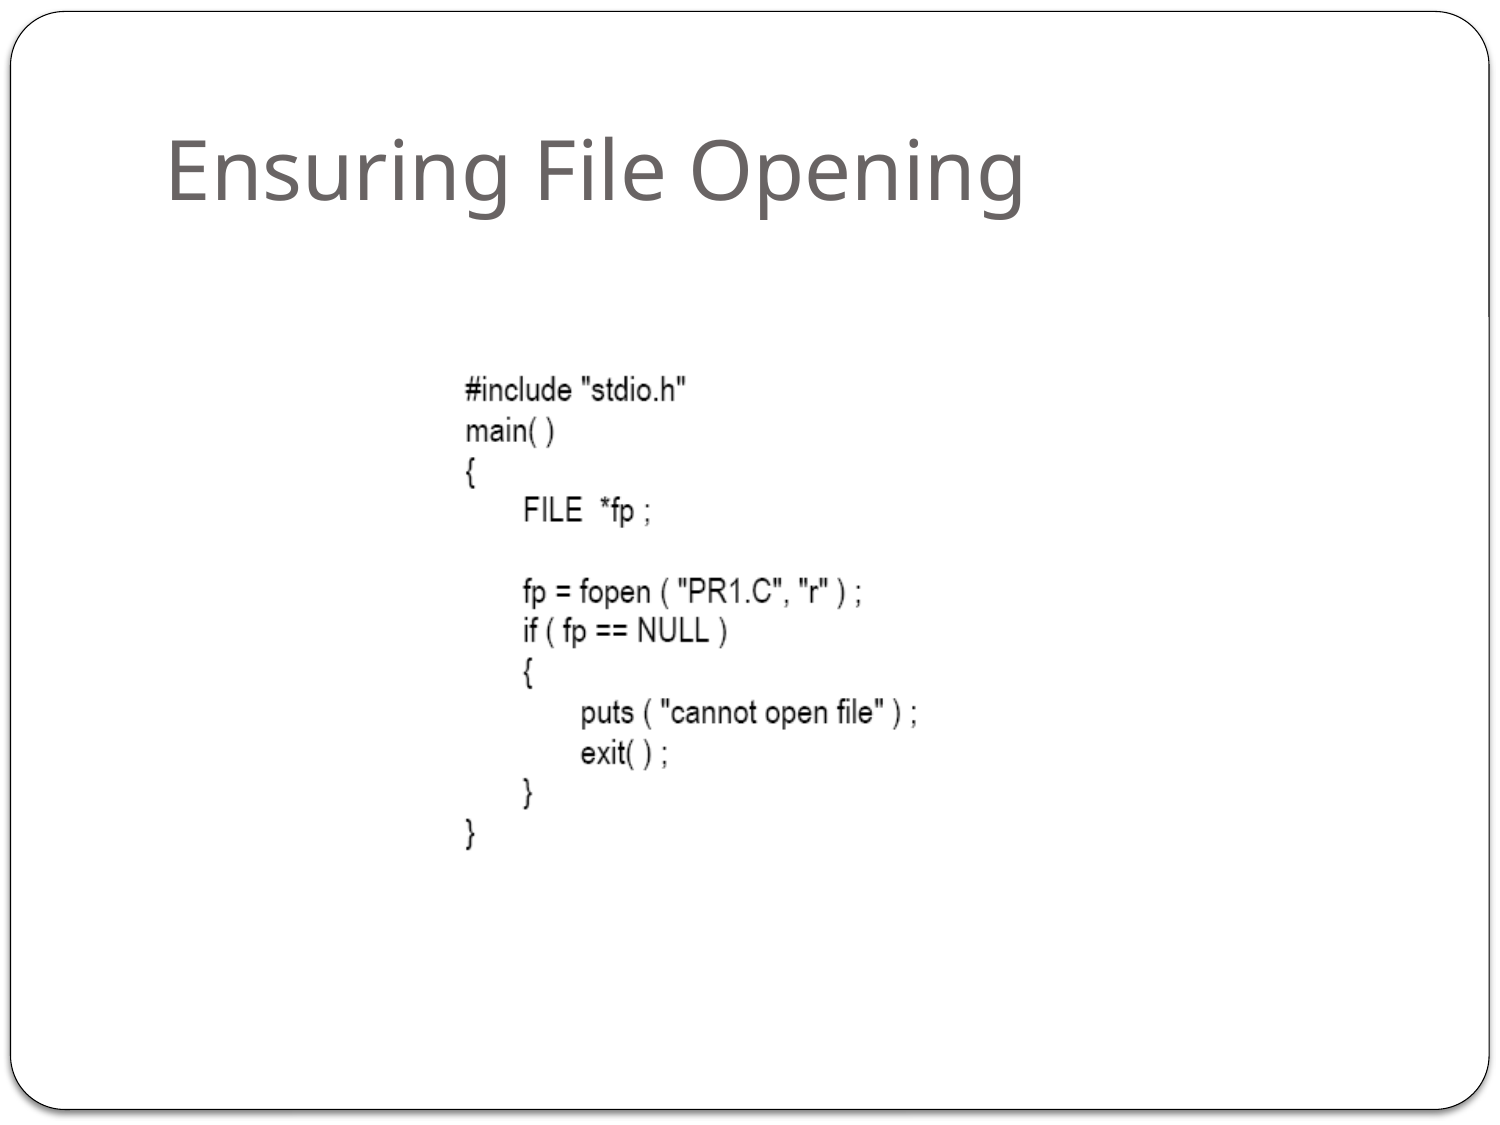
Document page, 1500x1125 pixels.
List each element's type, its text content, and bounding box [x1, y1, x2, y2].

title Ensuring File Opening [150, 45, 1425, 233]
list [440, 334, 1135, 891]
